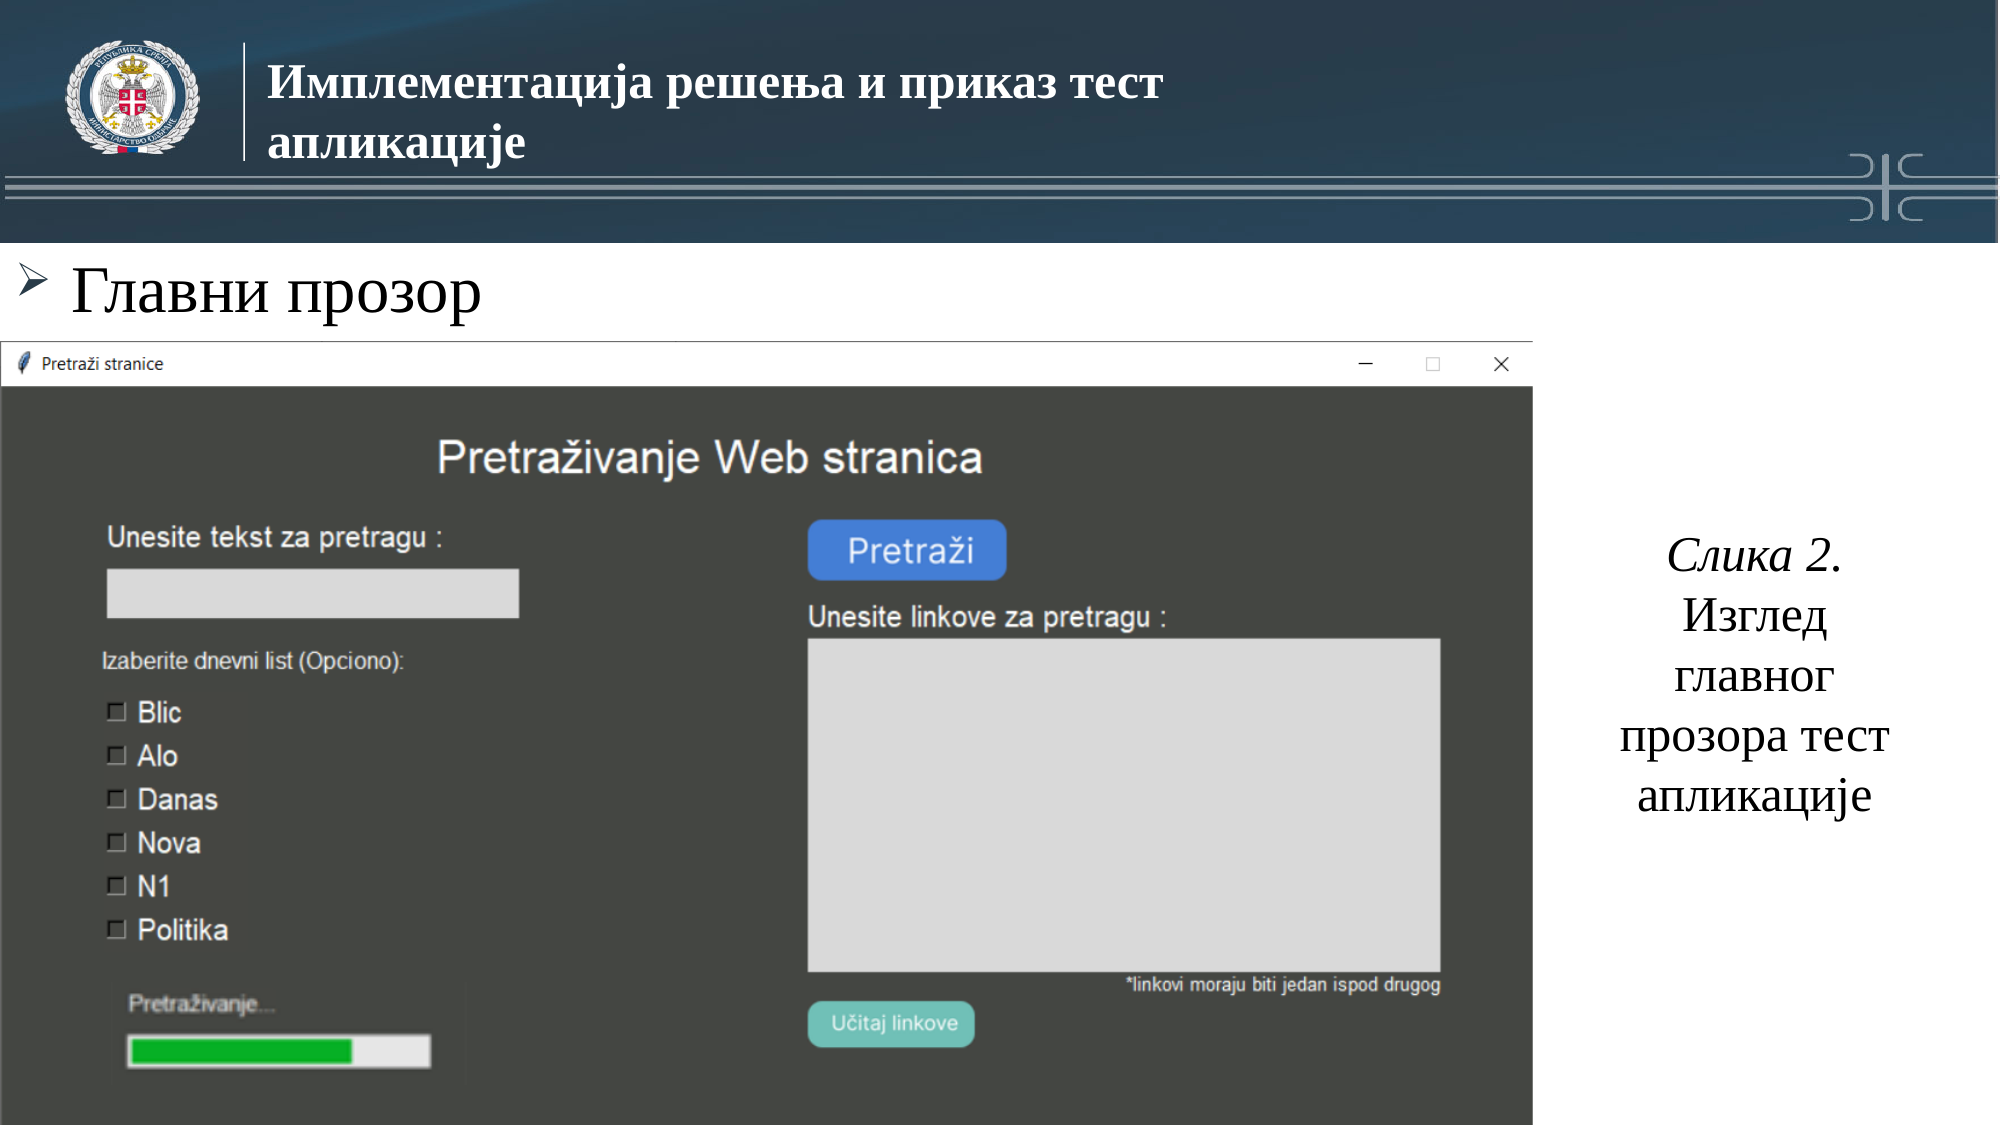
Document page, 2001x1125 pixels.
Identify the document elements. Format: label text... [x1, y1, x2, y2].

list Главни прозор [0, 237, 551, 339]
text_box Слика 2. Изглед главног прозора тест апликације [1586, 514, 1923, 807]
title Имплементација решења и приказ тест апликације [252, 40, 1426, 177]
picture [0, 0, 2000, 243]
picture [0, 340, 1534, 1125]
